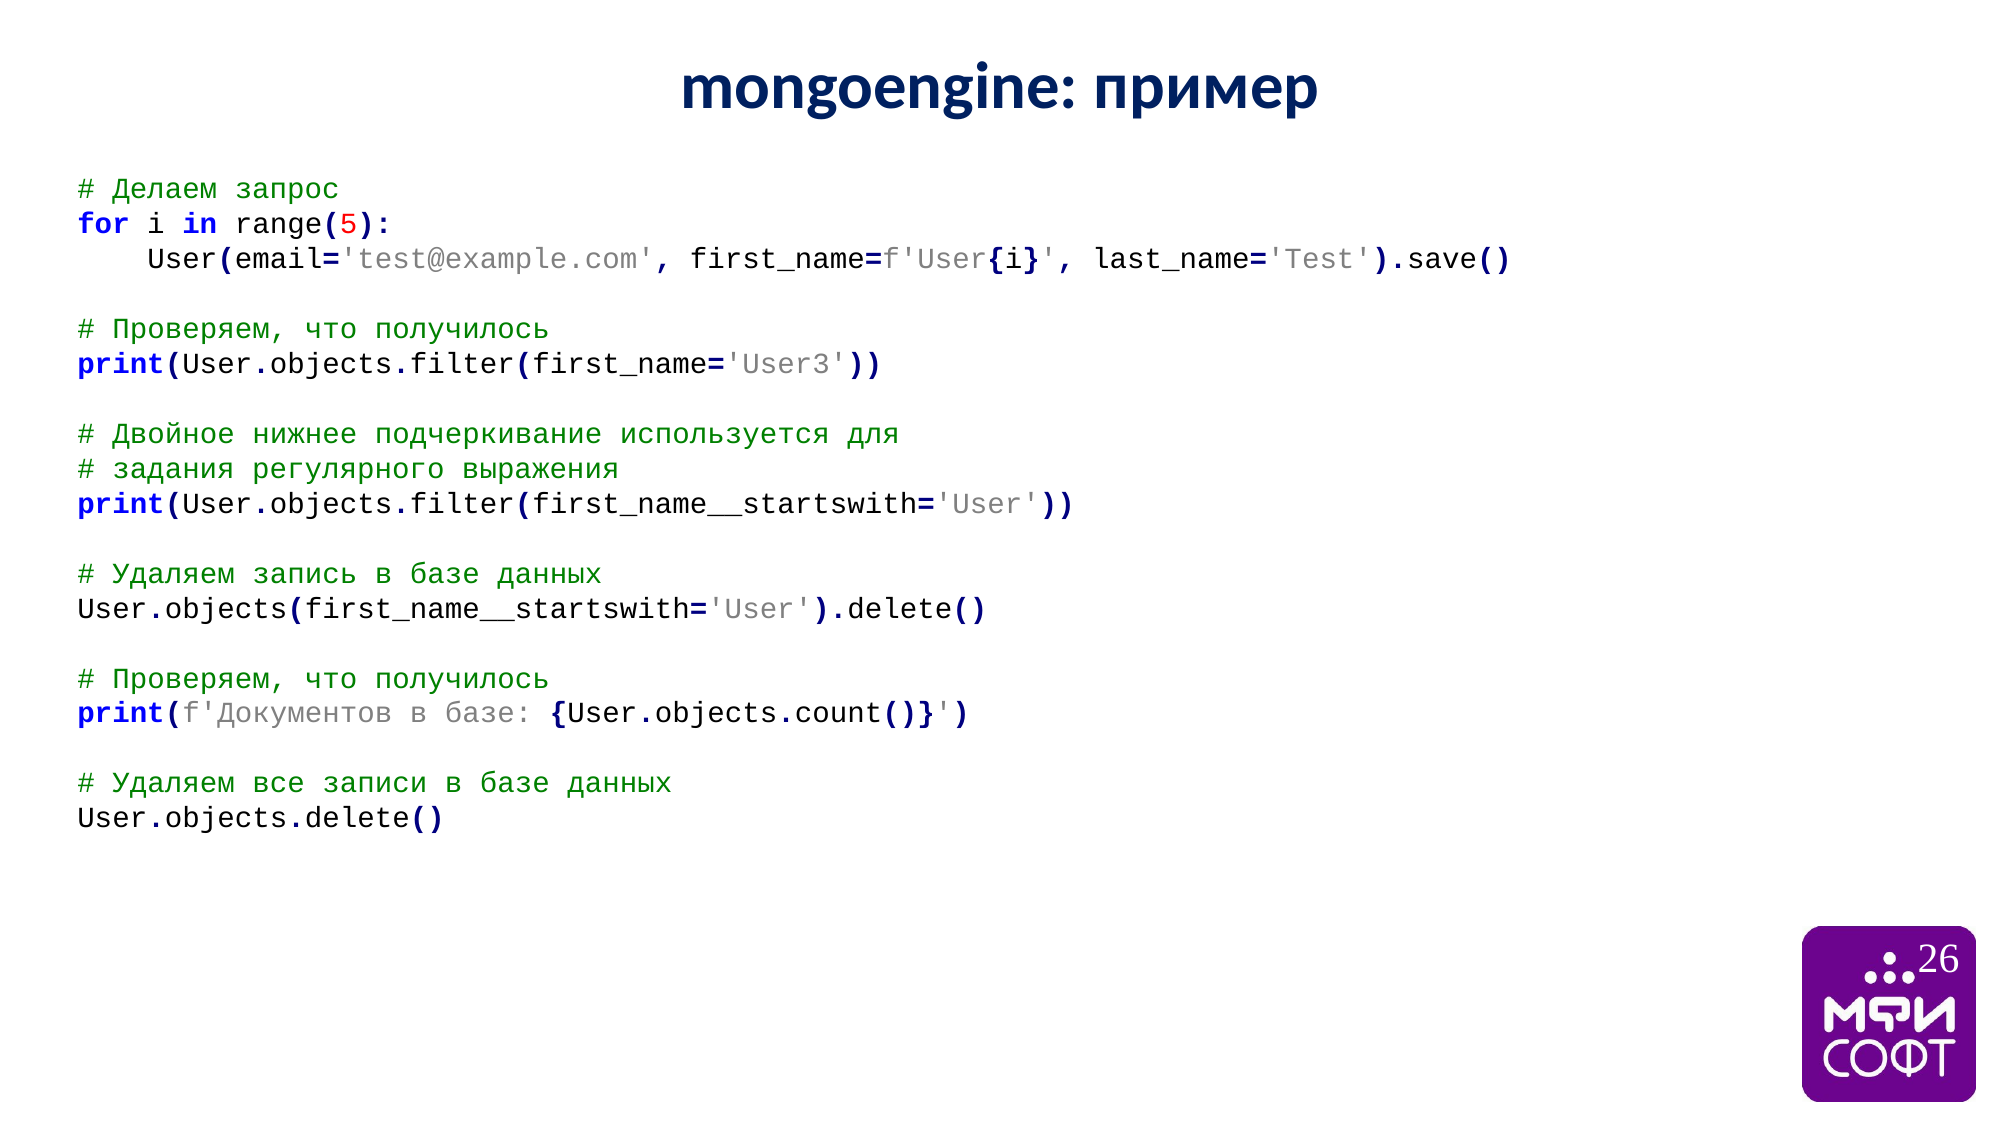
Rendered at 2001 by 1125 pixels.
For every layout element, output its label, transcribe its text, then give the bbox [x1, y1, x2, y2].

picture [1802, 926, 1976, 1102]
title mongoengine: пример [0, 34, 2000, 149]
text_box # Делаем запрос for i in range(5): User(email='test@example.com', first_name=f'User{i}', last_name='Test').save() # Проверяем, что получилось print(User.objects.filter(first_name='User3')) # Двойное нижнее подчеркивание используется для # задания регулярного выражения print(User.objects.filter(first_name__startswith='User')) # Удаляем запись в базе данных User.objects(first_name__startswith='User').delete() # Проверяем, что получилось print(f'Документов в базе: {User.objects.count()}') # Удаляем все записи в базе данных User.objects.delete() [62, 162, 1936, 1097]
